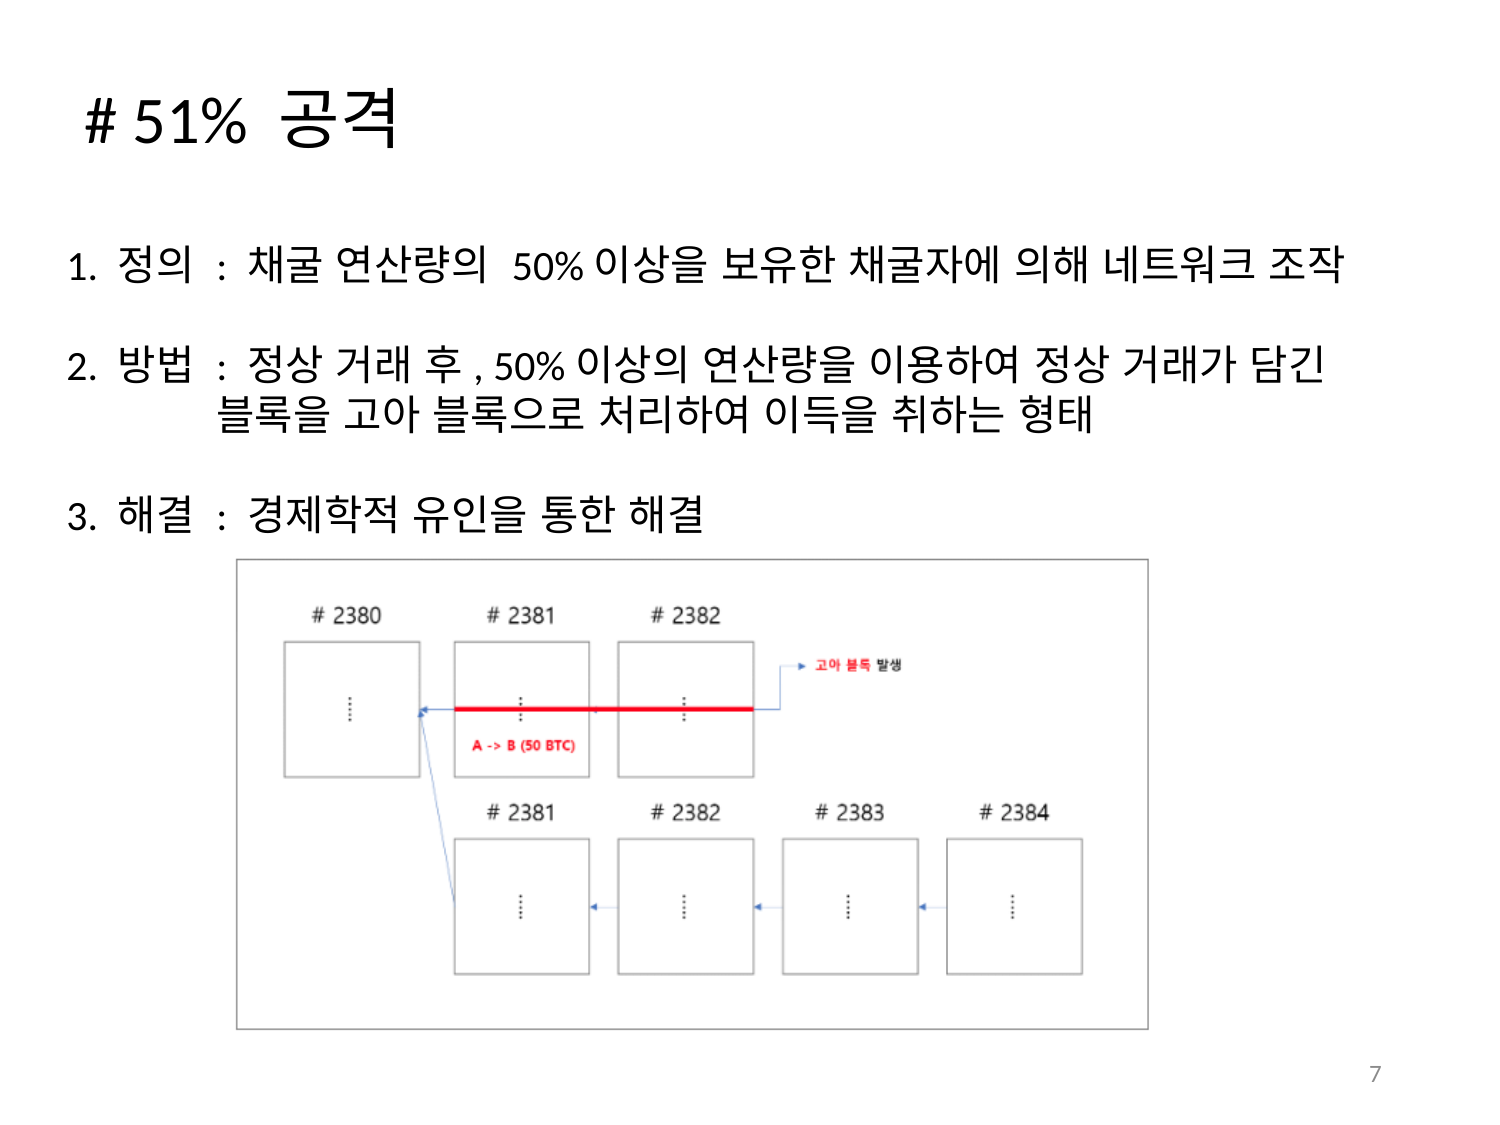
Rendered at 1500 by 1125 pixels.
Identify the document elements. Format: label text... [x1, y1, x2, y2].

text_box 1. 정의 : 채굴 연산량의 50%이상을 보유한 채굴자에 의해 네트워크 조작 2. 방법 : 정상 거래 후, 50%이상의 연산량을 이용하여 정상 거래가 담긴 블록을 고아 블록으로 처리하여 이득을 취하는 형태 3. 해결 : 경제학적 유인을 통한 해결 [51, 231, 1436, 547]
text_box # 51% 공격 [69, 69, 937, 165]
picture [222, 549, 1159, 1043]
slide_number 7 [1059, 1042, 1397, 1103]
